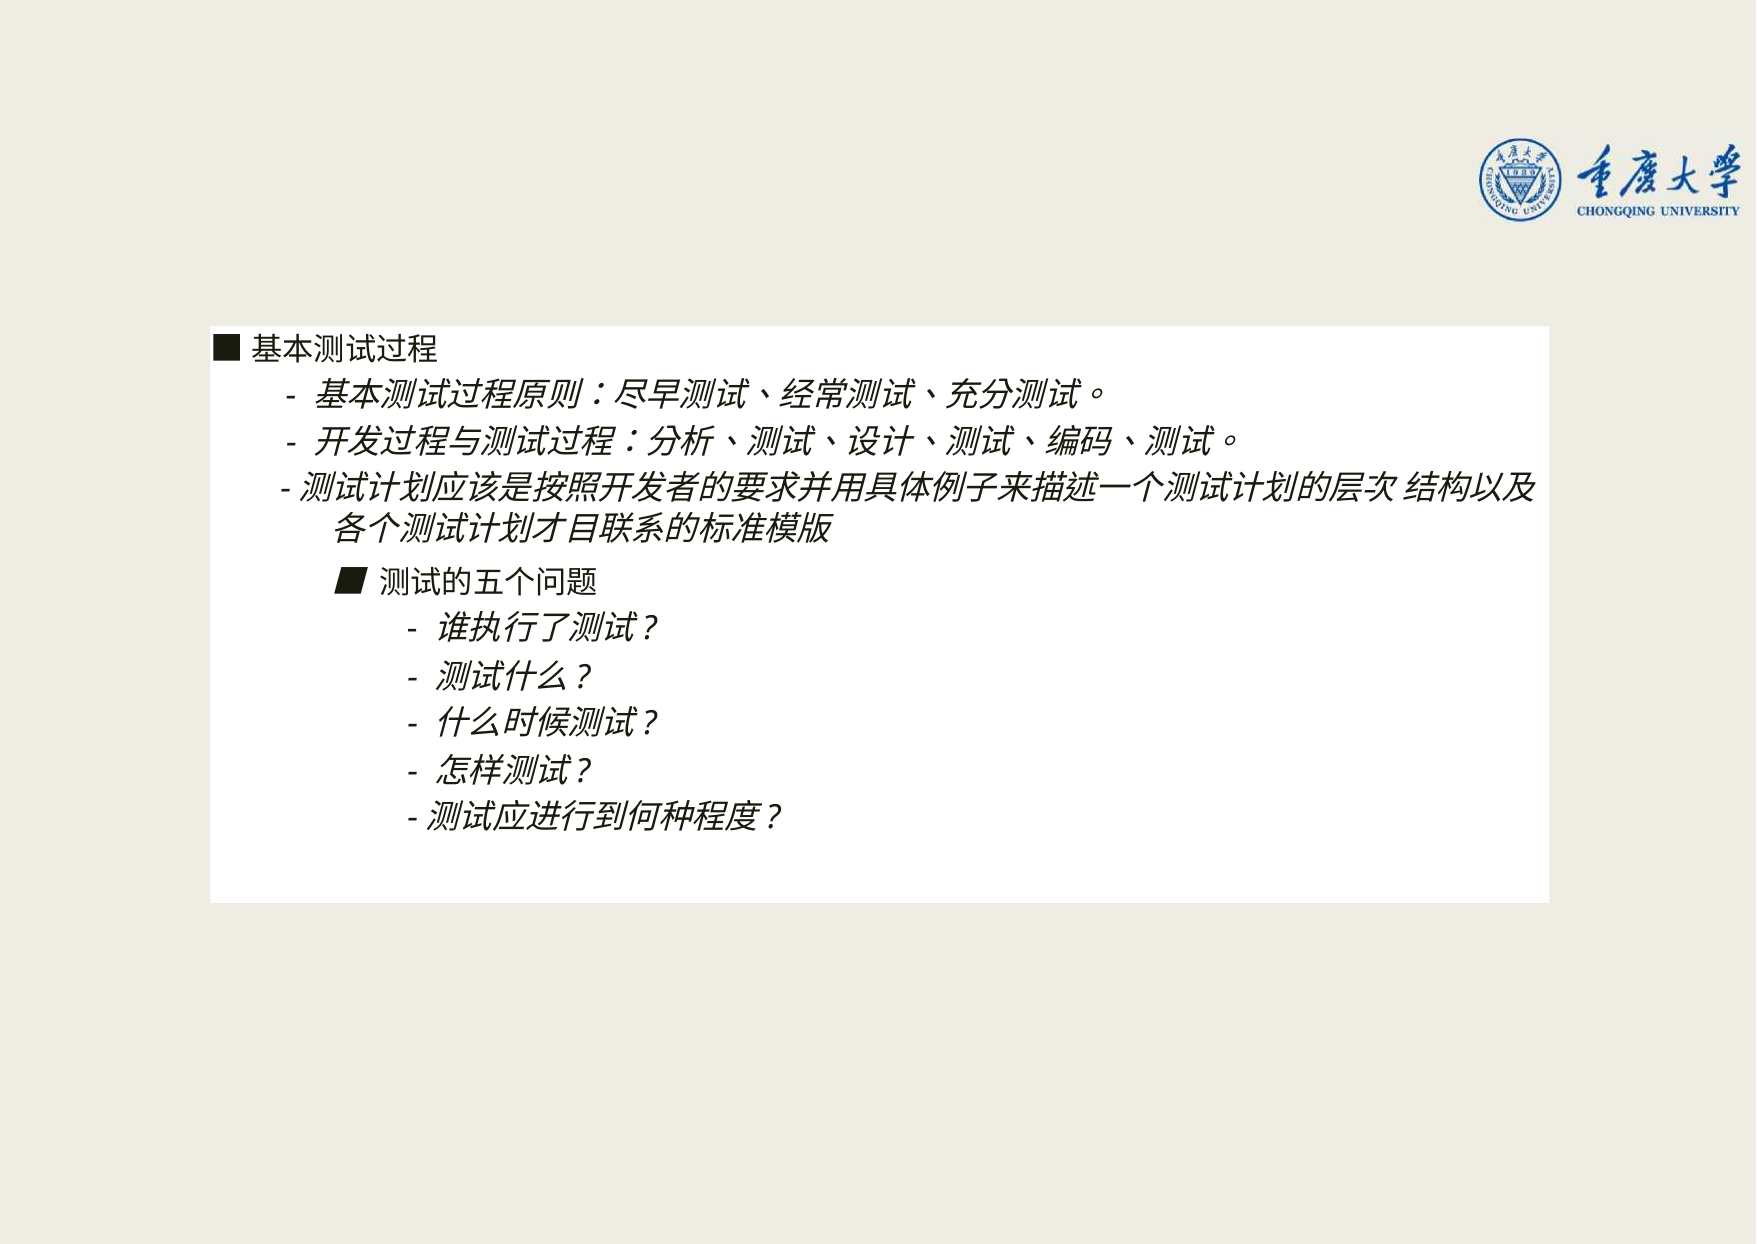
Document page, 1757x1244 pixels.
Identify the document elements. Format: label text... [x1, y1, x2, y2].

text_box ■基本测试过程 - 基本测试过程原则：尽早测试、经常测试、充分测试。 - 开发过程与测试过程：分析、测试、设计、测试、编码、测试。 -测试计划应该是按照开发者的要求并用具体例子来描述一个测试计划的层次 结构以及各个测试计划才目联系的标准模版 ■ 测试的五个问题 - 谁执行了测试? - 测试什么? - 什么时候测试? - 怎样测试? -测试应进行到何种程度? [210, 326, 1550, 903]
picture [1478, 137, 1743, 223]
